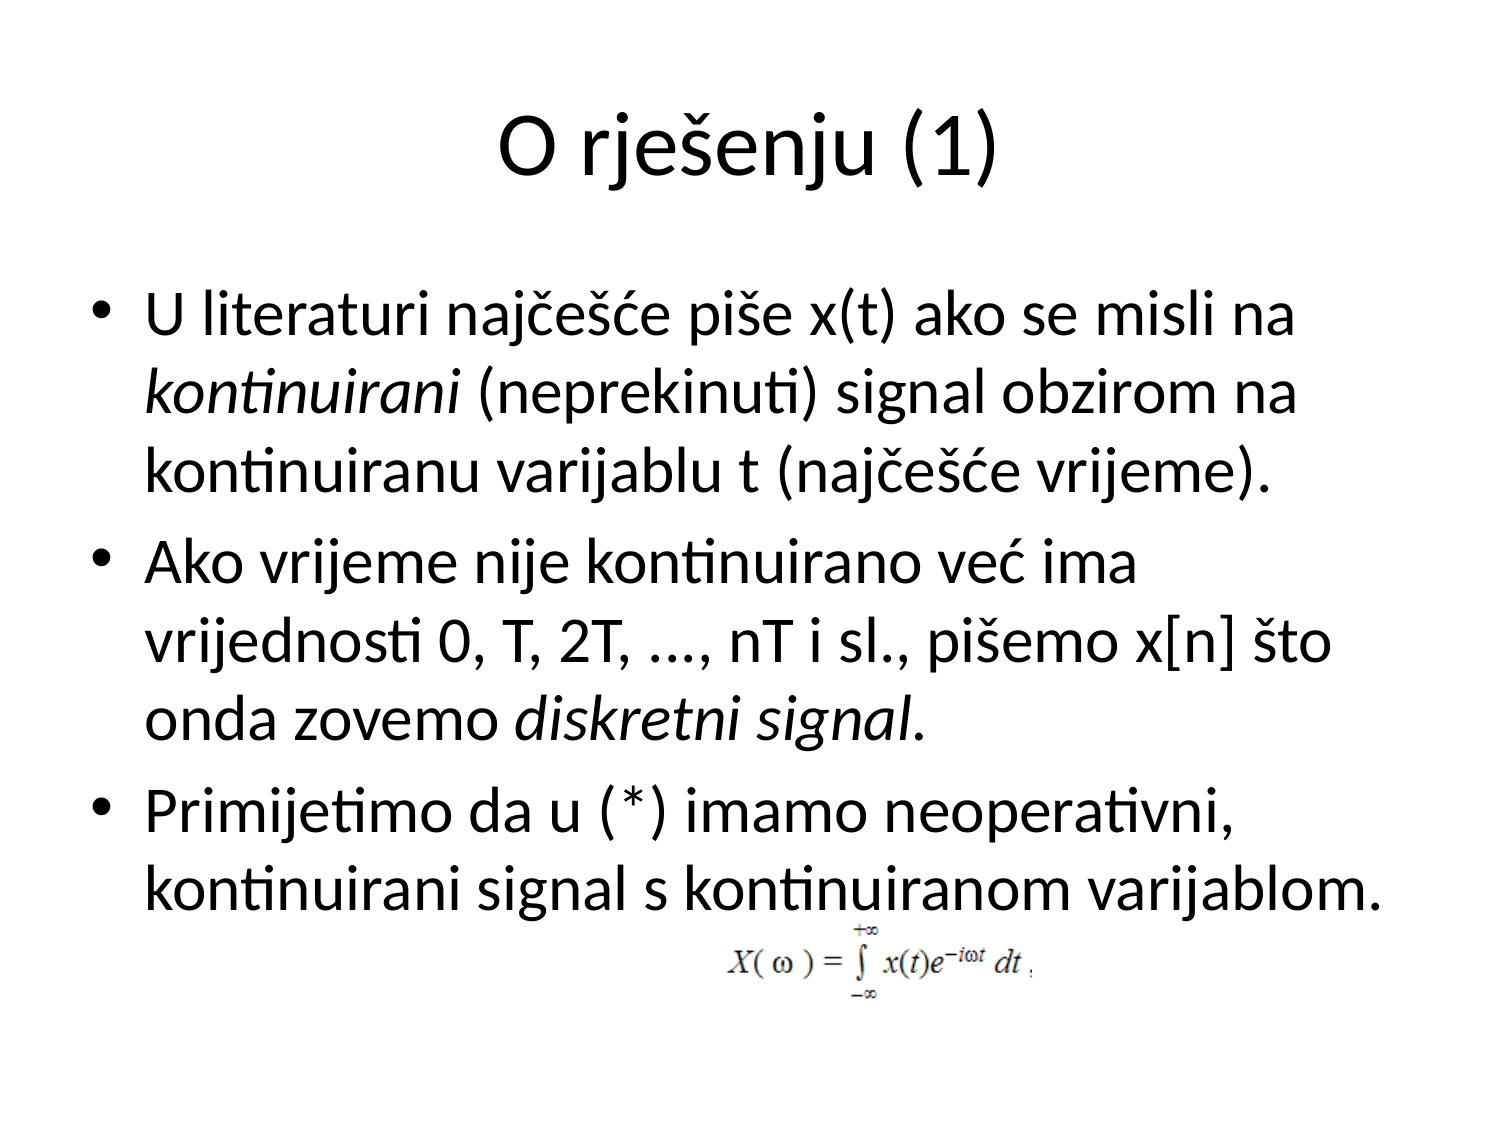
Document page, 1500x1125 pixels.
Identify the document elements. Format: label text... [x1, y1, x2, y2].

picture [714, 916, 1032, 1011]
title O rješenju (1) [75, 45, 1425, 233]
list U literaturi najčešće piše x(t) ako se misli na kontinuirani (neprekinuti) signal obzirom na kontinuiranu varijablu t (najčešće vrijeme). Ako vrijeme nije kontinuirano već ima vrijednosti 0, T, 2T, ..., nT i sl., pišemo x[n] što onda zovemo diskretni signal. Primijetimo da u (*) imamo neoperativni, kontinuirani signal s kontinuiranom varijablom. [75, 262, 1425, 1005]
